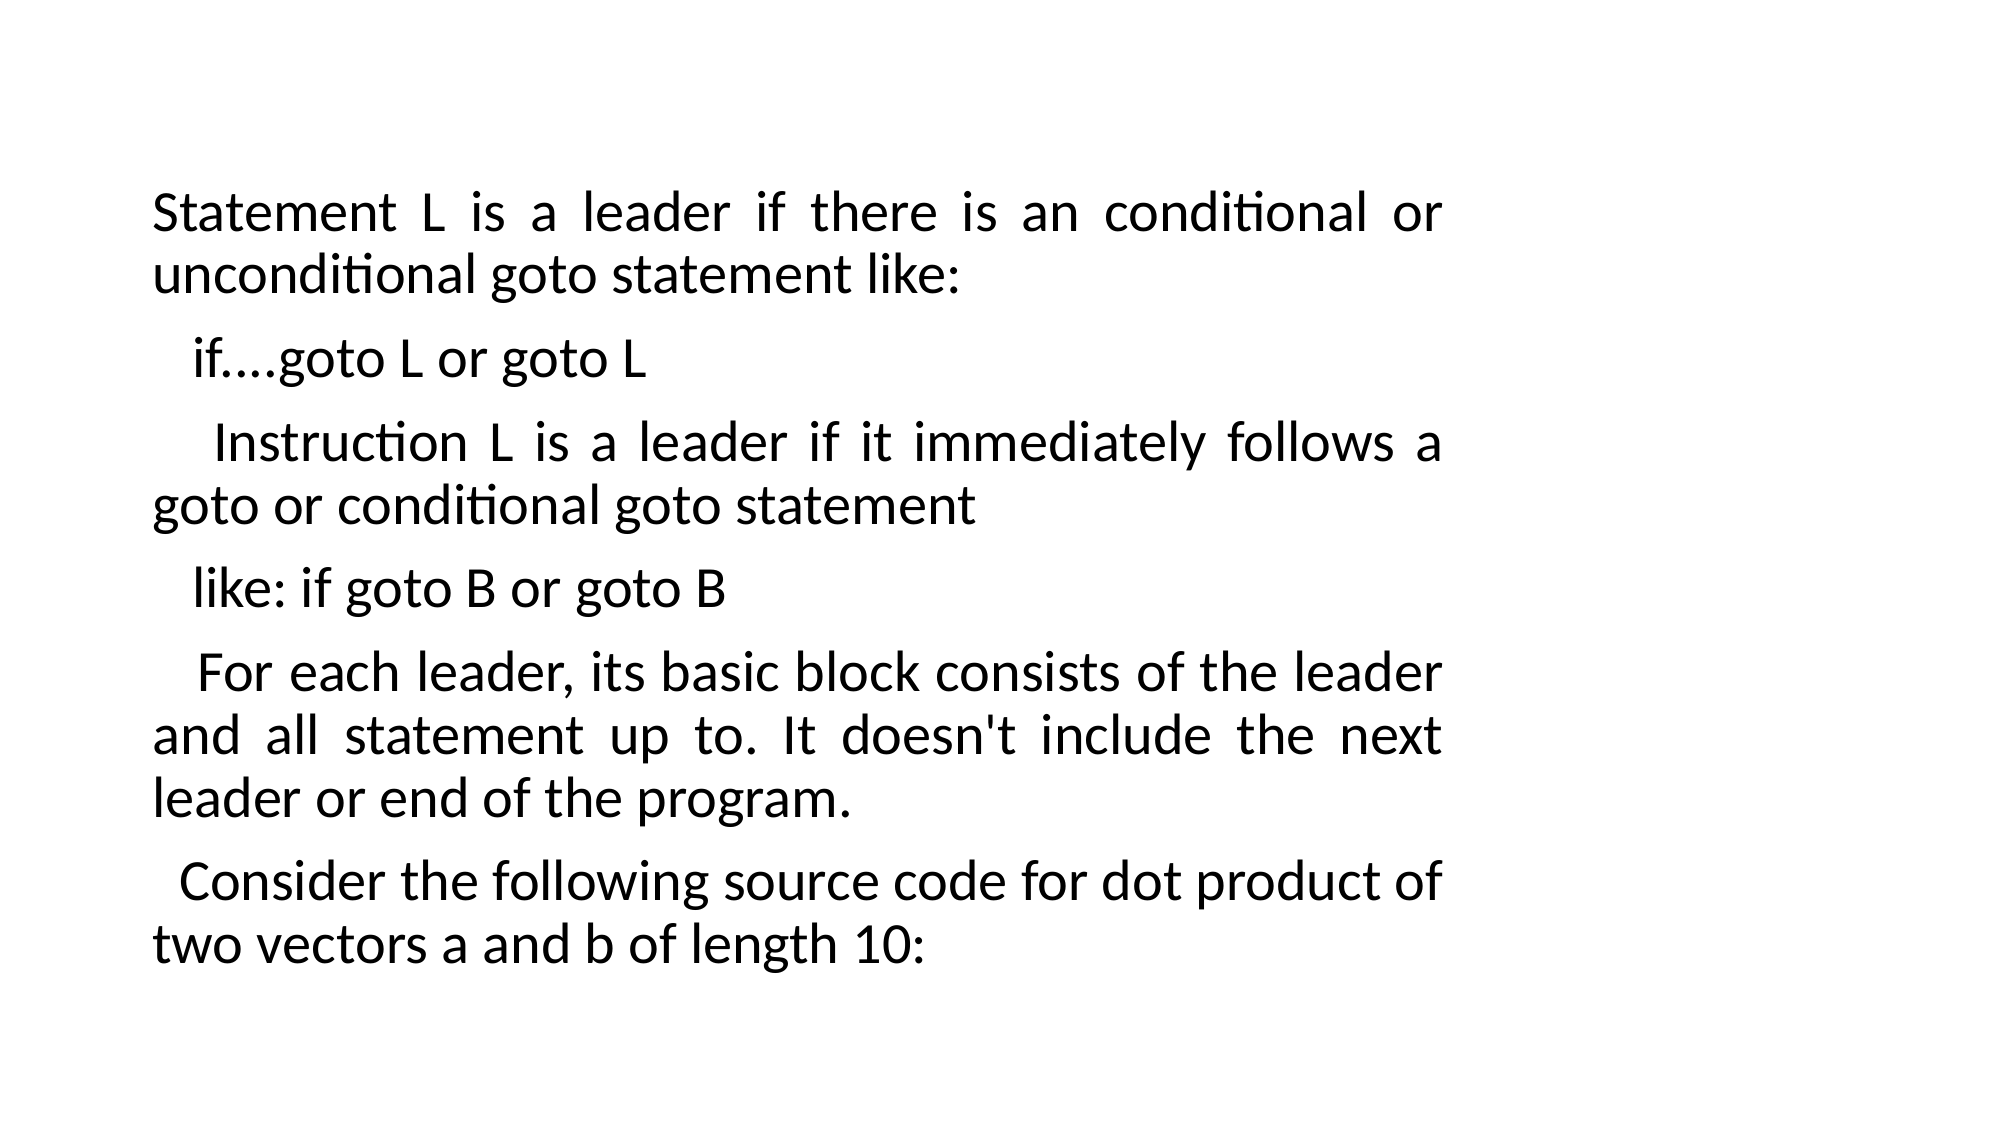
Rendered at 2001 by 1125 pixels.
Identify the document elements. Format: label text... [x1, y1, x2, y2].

list Statement L is a leader if there is an conditional or unconditional goto statement like: if....goto L or goto L Instruction L is a leader if it immediately follows a goto or conditional goto statement like: if goto B or goto B For each leader, its basic block consists of the leader and all statement up to. It doesn't include the next leader or end of the program. Consider the following source code for dot product of two vectors a and b of length 10: [137, 173, 1460, 1014]
